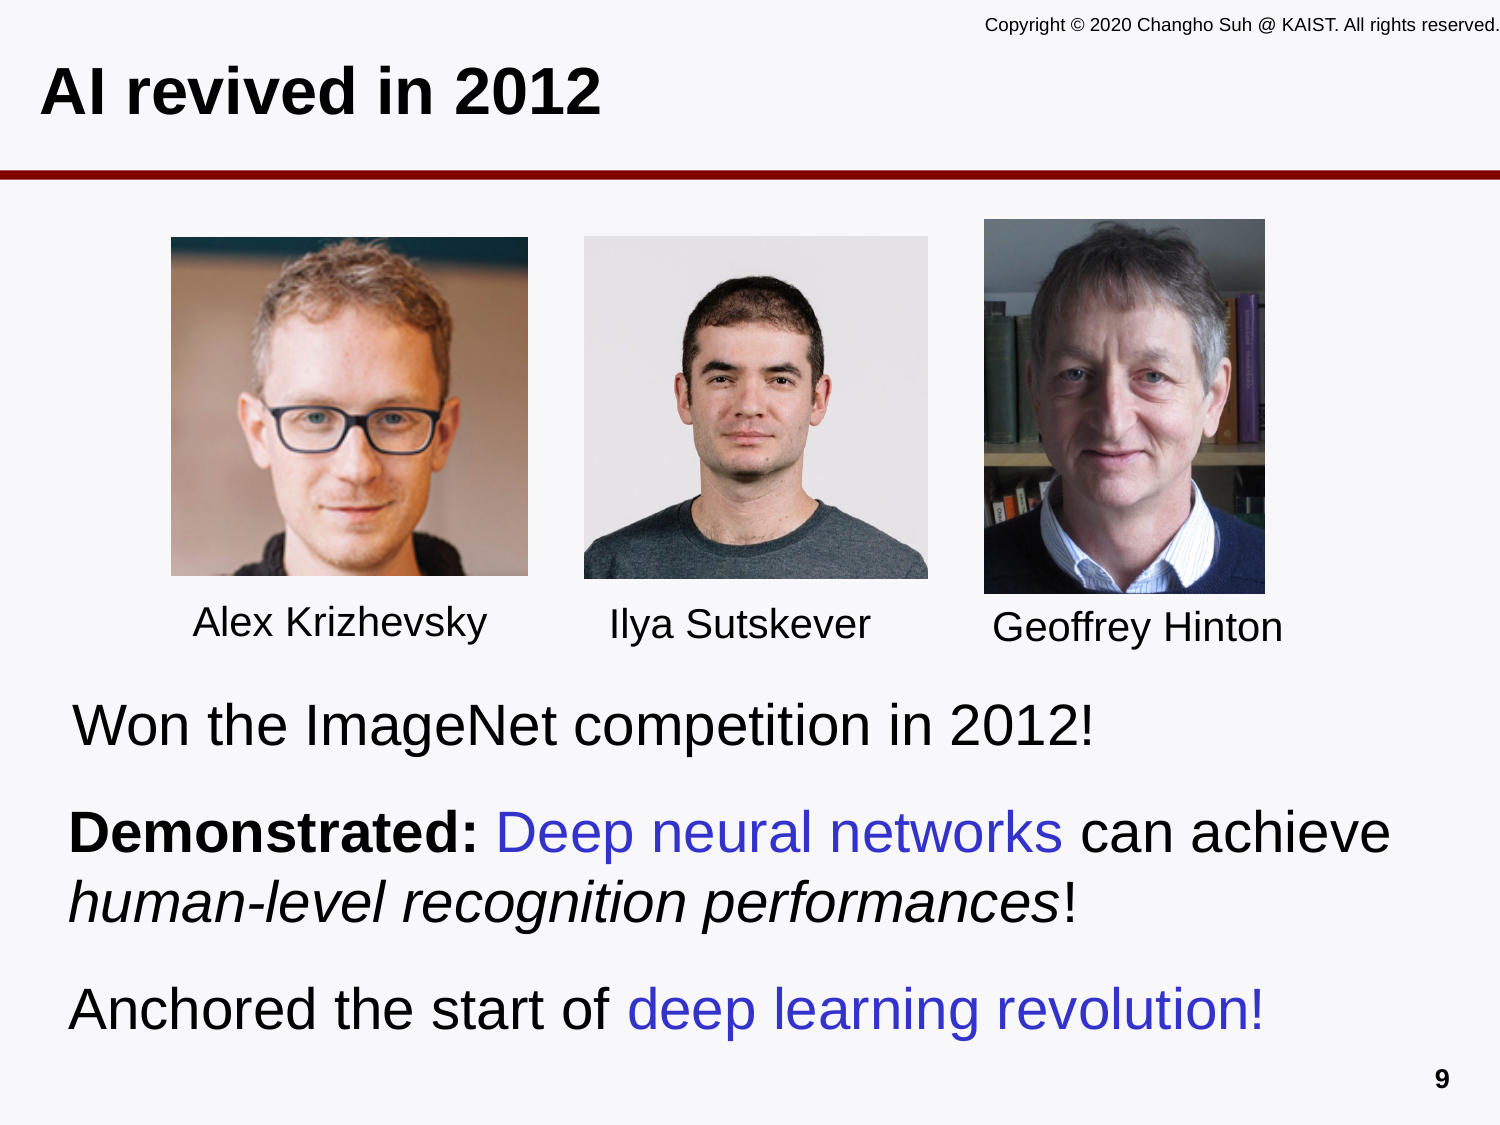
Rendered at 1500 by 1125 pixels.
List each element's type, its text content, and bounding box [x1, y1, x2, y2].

text_box Anchored the start of deep learning revolution! [53, 964, 1471, 1055]
text_box Ilya Sutskever [594, 589, 887, 655]
picture [584, 235, 928, 579]
text_box Geoffrey Hinton [977, 591, 1299, 657]
text_box Alex Krizhevsky [177, 587, 503, 652]
picture [170, 237, 528, 577]
text_box Won the ImageNet competition in 2012! [57, 679, 1153, 770]
slide_number 8 [1113, 1055, 1464, 1095]
text_box Demonstrated: Deep neural networks can achieve human-level recognition performances! [53, 786, 1431, 877]
picture [983, 219, 1265, 595]
title AI revived in 2012 [24, 24, 1459, 150]
